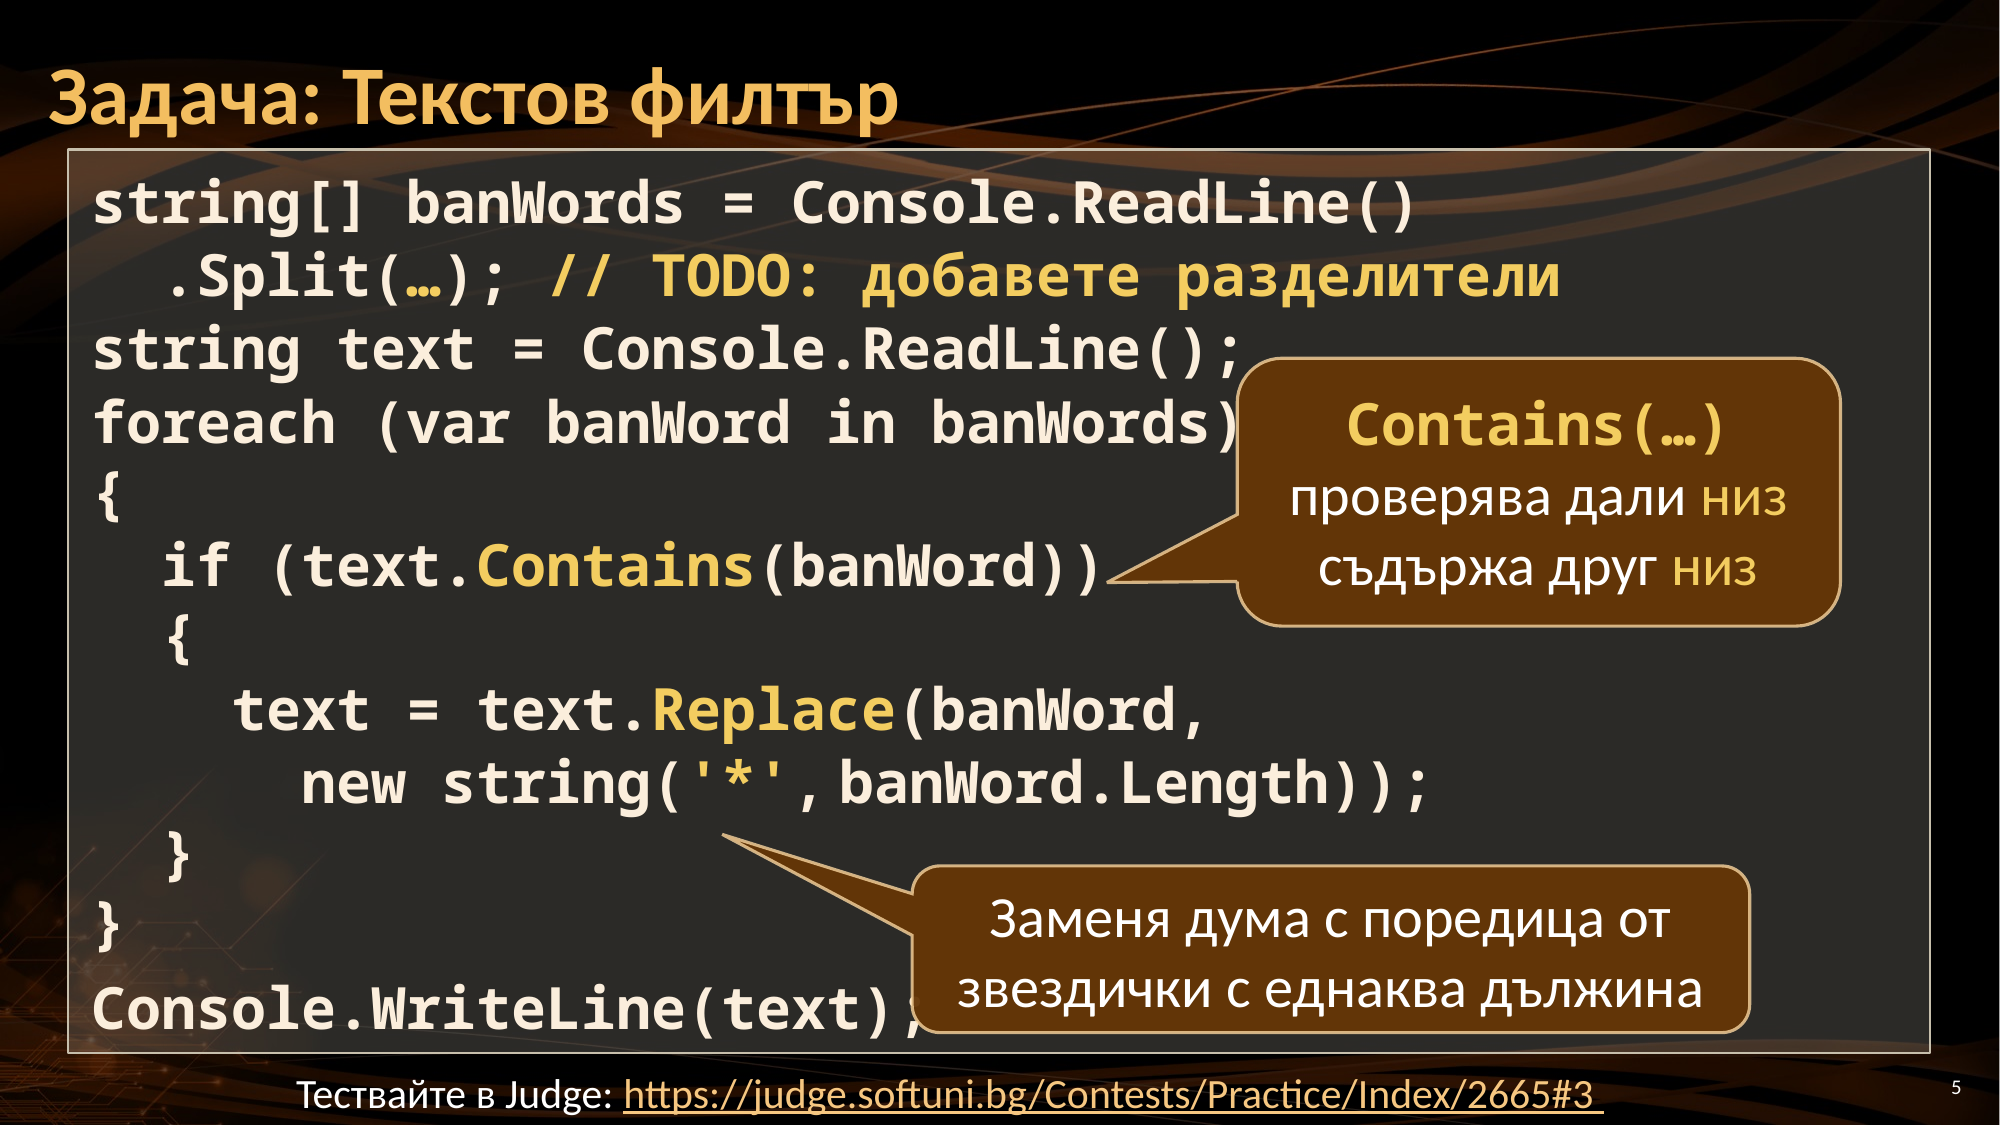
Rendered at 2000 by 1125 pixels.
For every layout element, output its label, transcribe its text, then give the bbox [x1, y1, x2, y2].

text_box string[] banWords = Console.ReadLine() .Split(…); // TODO: добавете разделители string text = Console.ReadLine(); foreach (var banWord in banWords) { if (text.Contains(banWord)) { text = text.Replace(banWord, new string('*', banWord.Length)); } } Console.WriteLine(text); [67, 149, 1931, 1054]
title Задача: Текстов филтър [30, 6, 1968, 189]
text_box Contains(…) проверява дали низ съдържа друг низ [1106, 357, 1842, 628]
text_box Заменя дума с поредица от звездички с еднаква дължина [721, 833, 1751, 1034]
text_box Тествайте в Judge: https://judge.softuni.bg/Contests/Practice/Index/2665#3 [281, 1059, 1619, 1125]
slide_number 5 [1897, 1070, 1968, 1103]
picture [0, 0, 2000, 1125]
